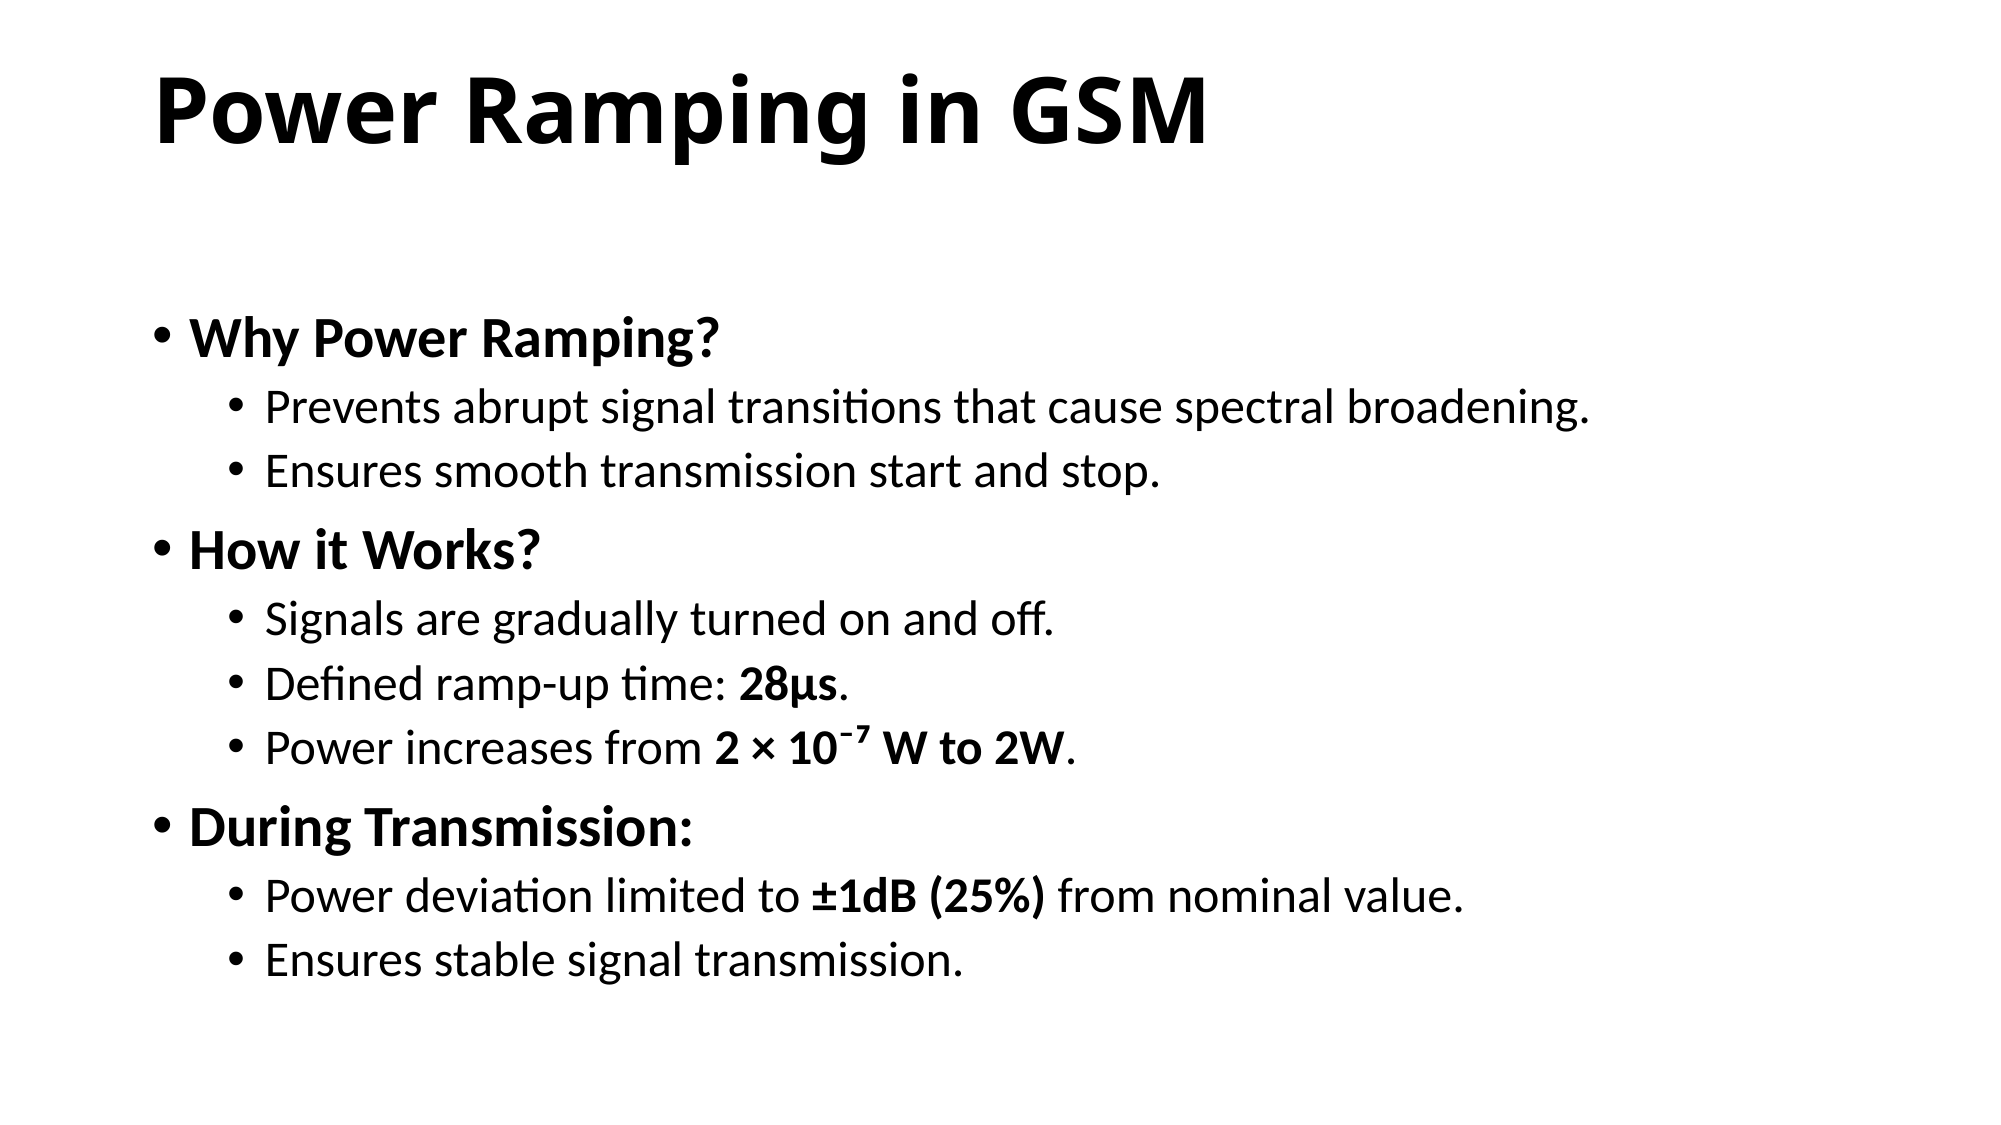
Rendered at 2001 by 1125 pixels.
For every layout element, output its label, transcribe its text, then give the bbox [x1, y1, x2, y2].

title Power Ramping in GSM [137, 59, 1863, 278]
list Why Power Ramping? Prevents abrupt signal transitions that cause spectral broadening. Ensures smooth transmission start and stop. How it Works? Signals are gradually turned on and off. Defined ramp-up time: 28μs. Power increases from 2 × 10⁻⁷ W to 2W. During Transmission: Power deviation limited to ±1dB (25%) from nominal value. Ensures stable signal transmission. [137, 299, 1863, 1014]
